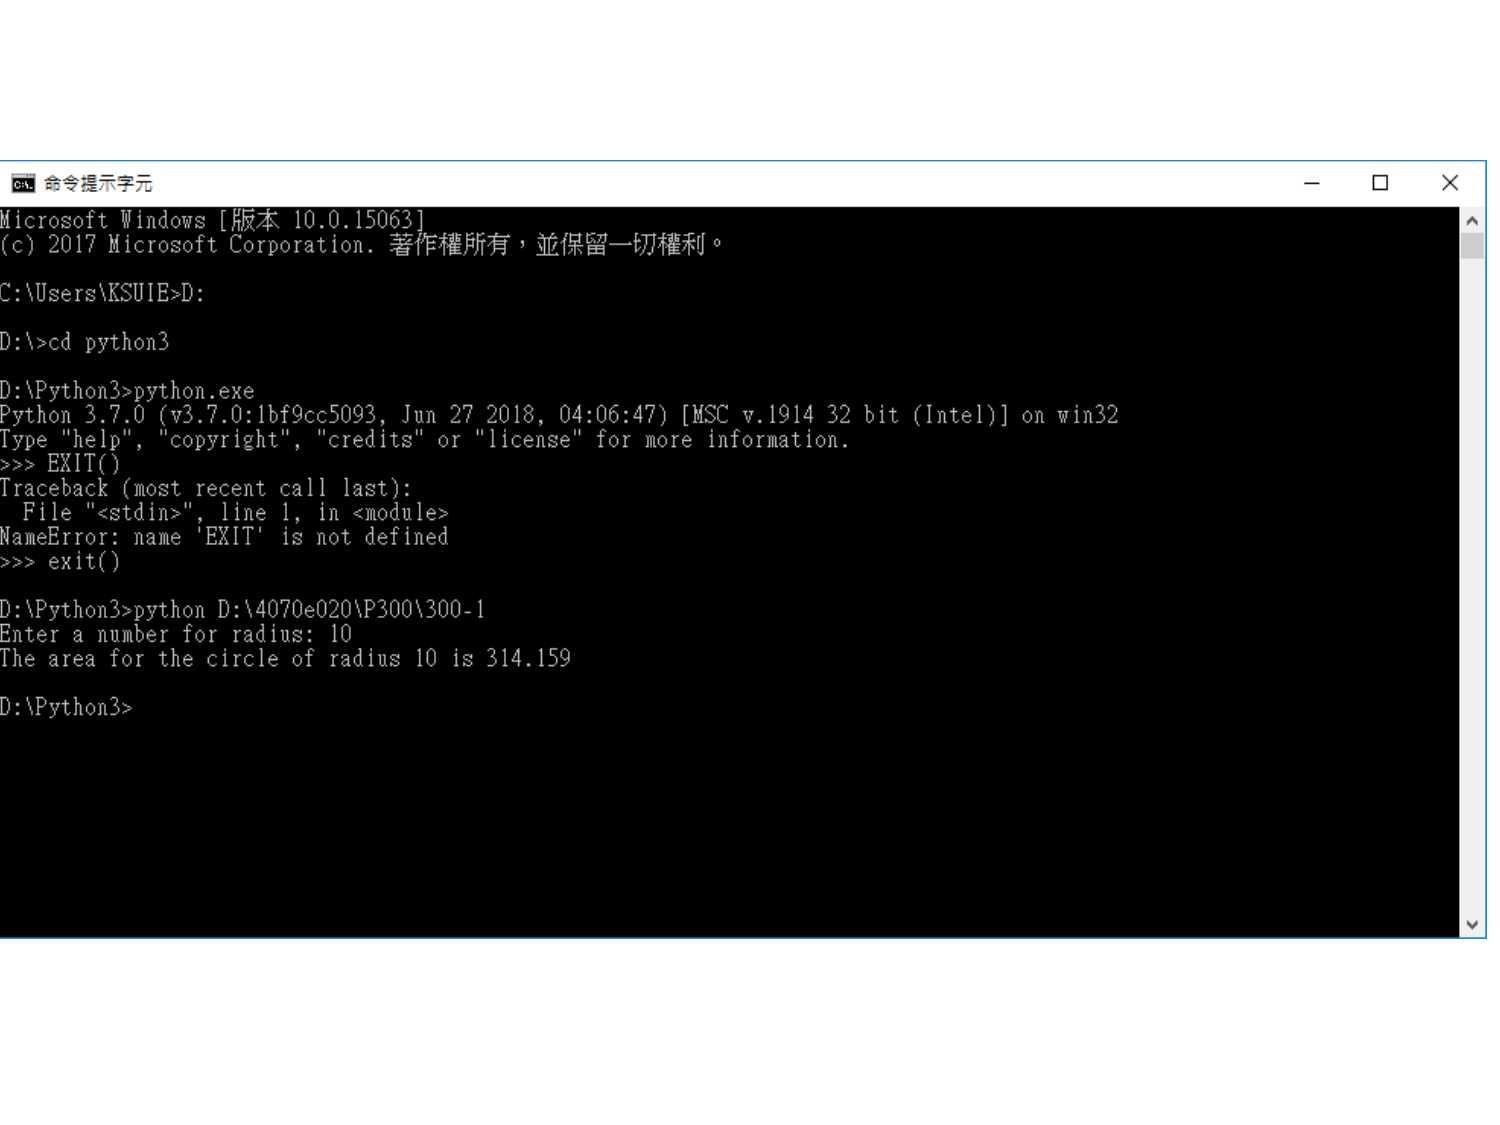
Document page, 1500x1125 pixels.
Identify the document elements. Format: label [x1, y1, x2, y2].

picture [0, 160, 1487, 940]
